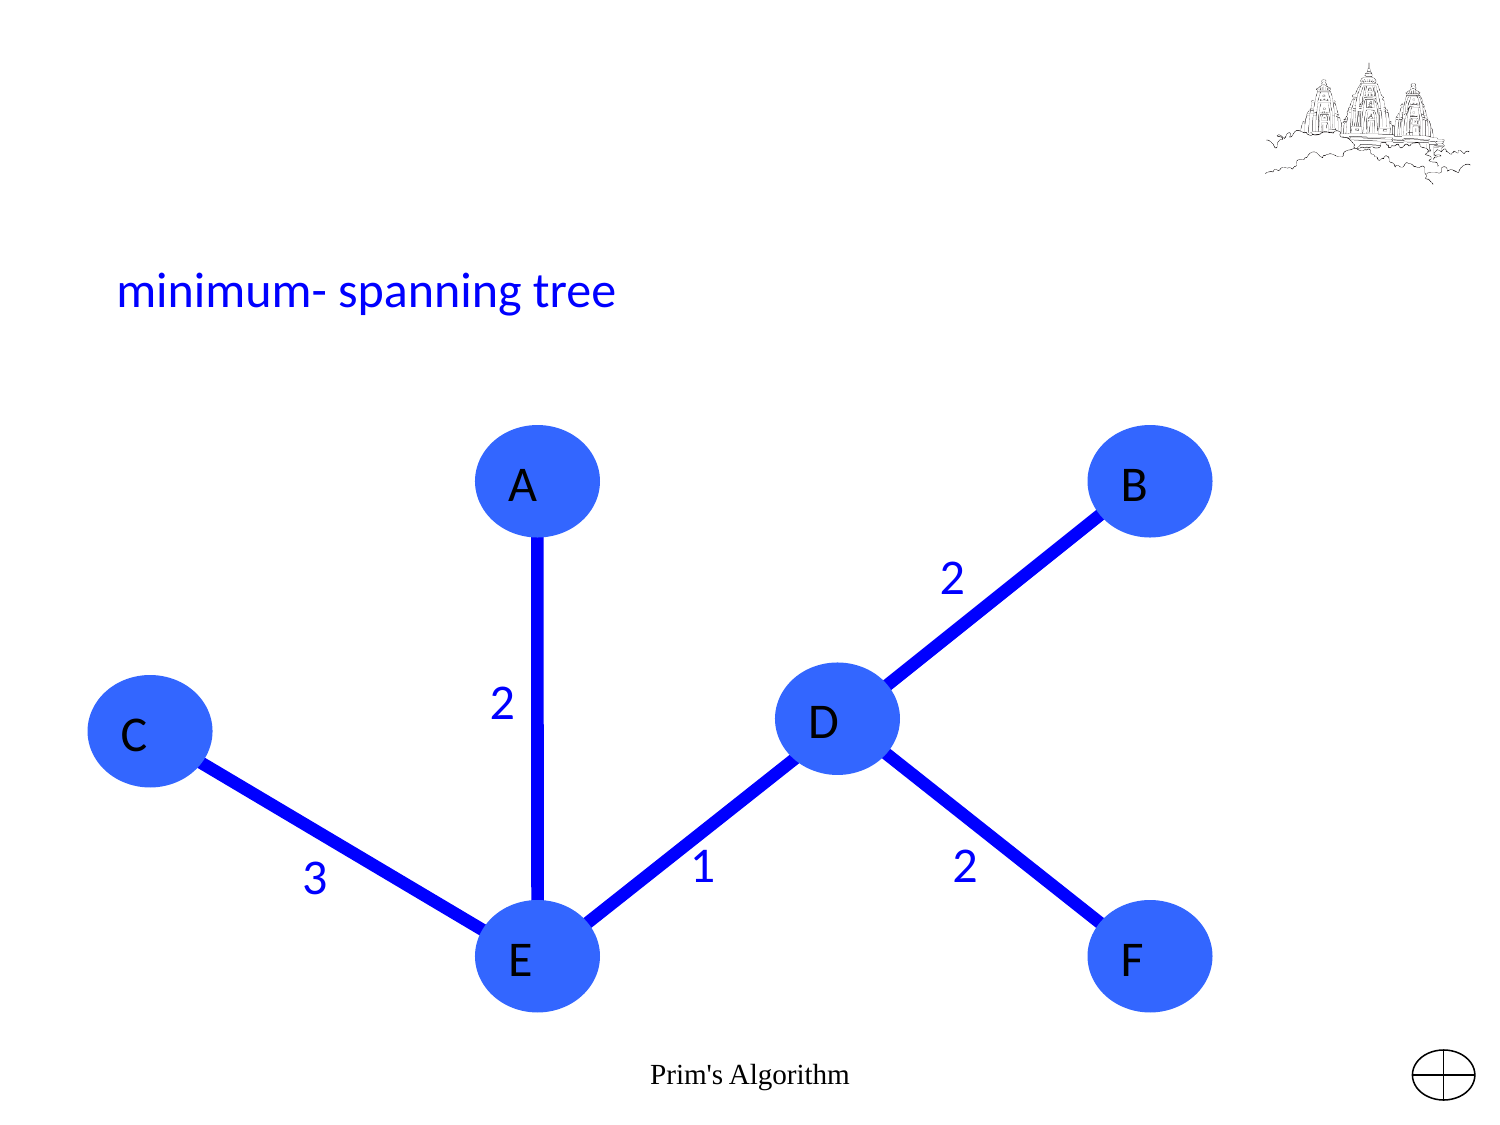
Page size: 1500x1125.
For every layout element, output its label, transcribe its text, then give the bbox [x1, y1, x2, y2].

text_box F [1087, 900, 1213, 1013]
text_box C [87, 675, 213, 788]
text_box 2 [937, 824, 1013, 900]
text_box minimum- spanning tree [101, 249, 632, 325]
text_box 1 [674, 824, 750, 900]
text_box 2 [474, 662, 550, 738]
text_box [1412, 1050, 1475, 1101]
text_box A [474, 425, 601, 538]
text_box E [474, 900, 601, 1013]
text_box B [1087, 425, 1213, 538]
text_box 3 [287, 837, 363, 913]
footer Prim's Algorithm [512, 1042, 988, 1103]
text_box D [774, 662, 901, 775]
picture [1265, 62, 1471, 185]
text_box 2 [924, 537, 1000, 613]
